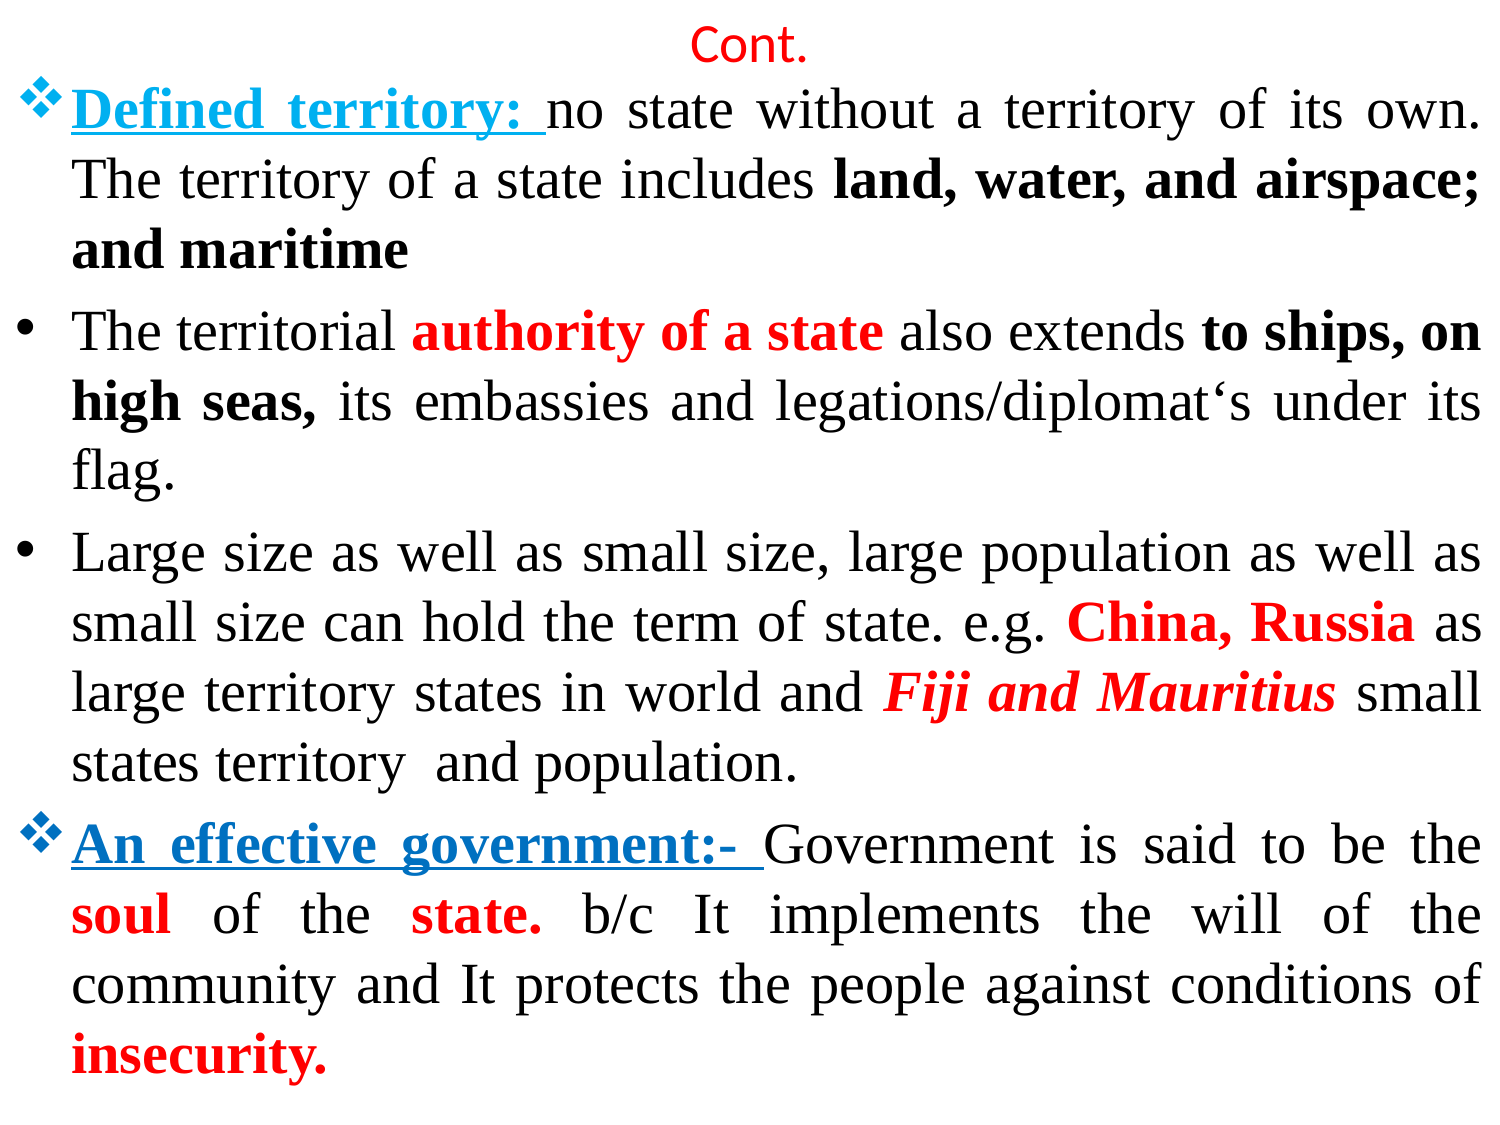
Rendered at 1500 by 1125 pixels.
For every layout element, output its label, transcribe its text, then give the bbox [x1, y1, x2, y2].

list Defined territory: no state without a territory of its own. The territory of a state includes land, water, and airspace; and maritime The territorial authority of a state also extends to ships, on high seas, its embassies and legations/diplomat‘s under its flag. Large size as well as small size, large population as well as small size can hold the term of state. e.g. China, Russia as large territory states in world and Fiji and Mauritius small states territory and population. An effective government:- Government is said to be the soul of the state. b/c It implements the will of the community and It protects the people against conditions of insecurity. [0, 62, 1498, 1125]
title Cont. [75, 0, 1425, 62]
